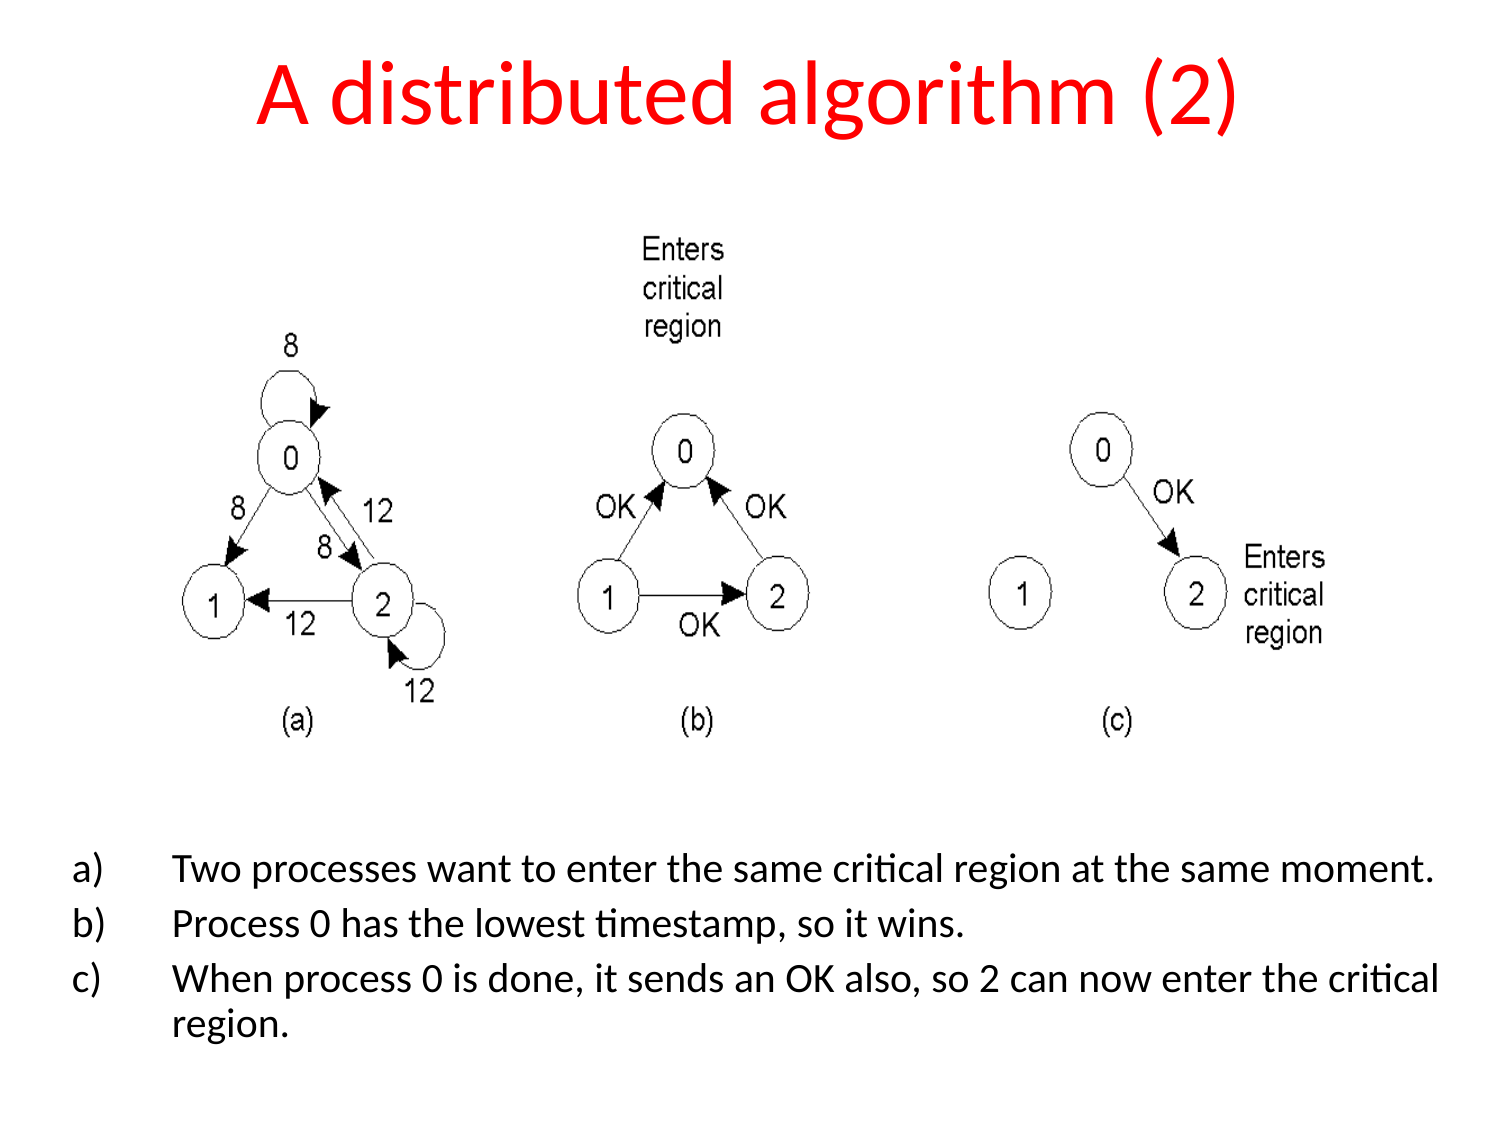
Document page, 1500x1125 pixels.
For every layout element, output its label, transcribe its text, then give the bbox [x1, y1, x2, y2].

title A distributed algorithm (2) [0, 0, 1499, 187]
list Two processes want to enter the same critical region at the same moment. Process 0 has the lowest timestamp, so it wins. When process 0 is done, it sends an OK also, so 2 can now enter the critical region. [0, 837, 1500, 1125]
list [112, 212, 1338, 788]
